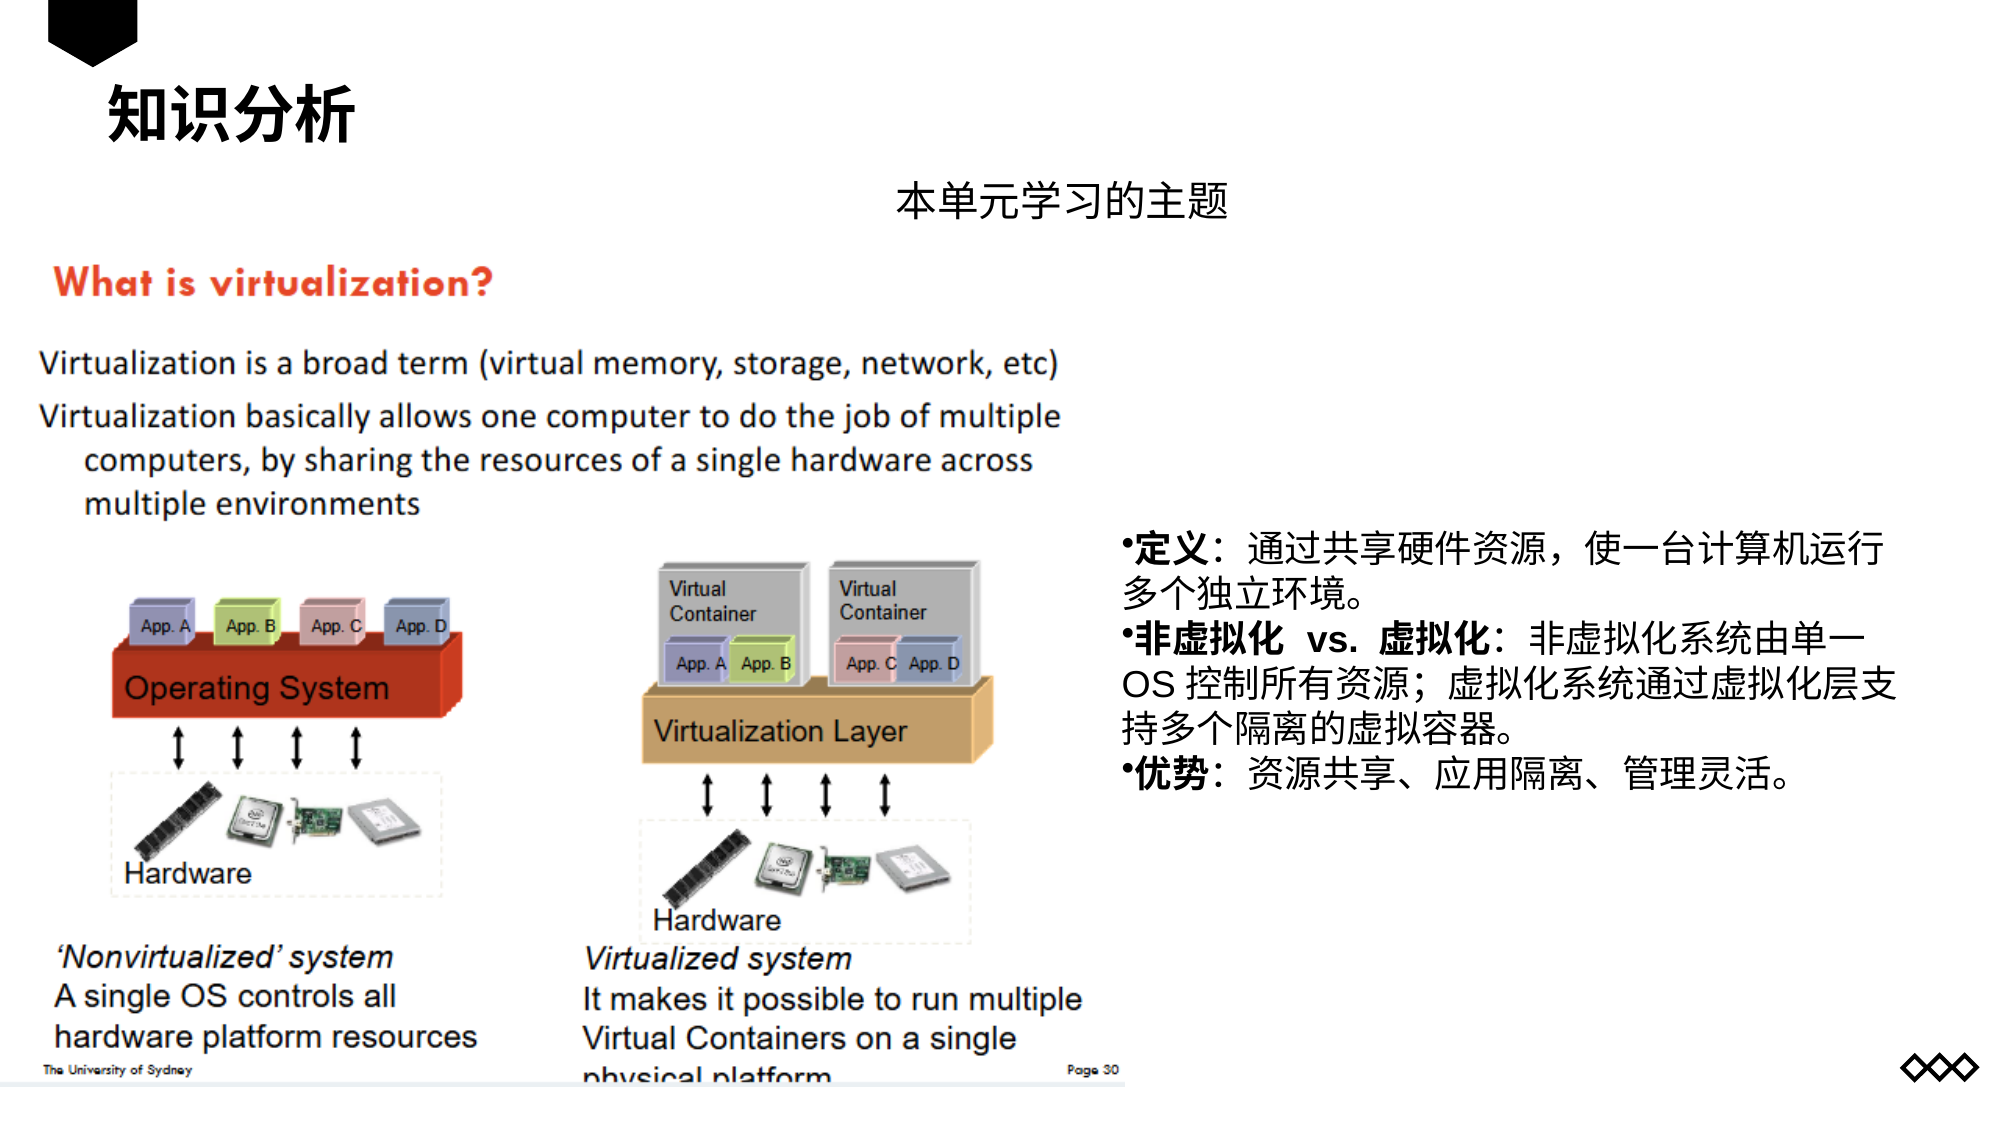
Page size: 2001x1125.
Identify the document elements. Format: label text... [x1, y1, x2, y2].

text_box [48, 0, 138, 67]
text_box 本单元学习的主题 [880, 167, 2000, 233]
text_box 定义：通过共享硬件资源，使一台计算机运行多个独立环境。 非虚拟化 vs. 虚拟化：非虚拟化系统由单一OS控制所有资源；虚拟化系统通过虚拟化层支持多个隔离的虚拟容器。 优势：资源共享、应用隔离、管理灵活。 [1129, 517, 1921, 803]
picture [0, 228, 1126, 1088]
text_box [1902, 1054, 1977, 1081]
text_box 知识分析 [92, 67, 1015, 158]
